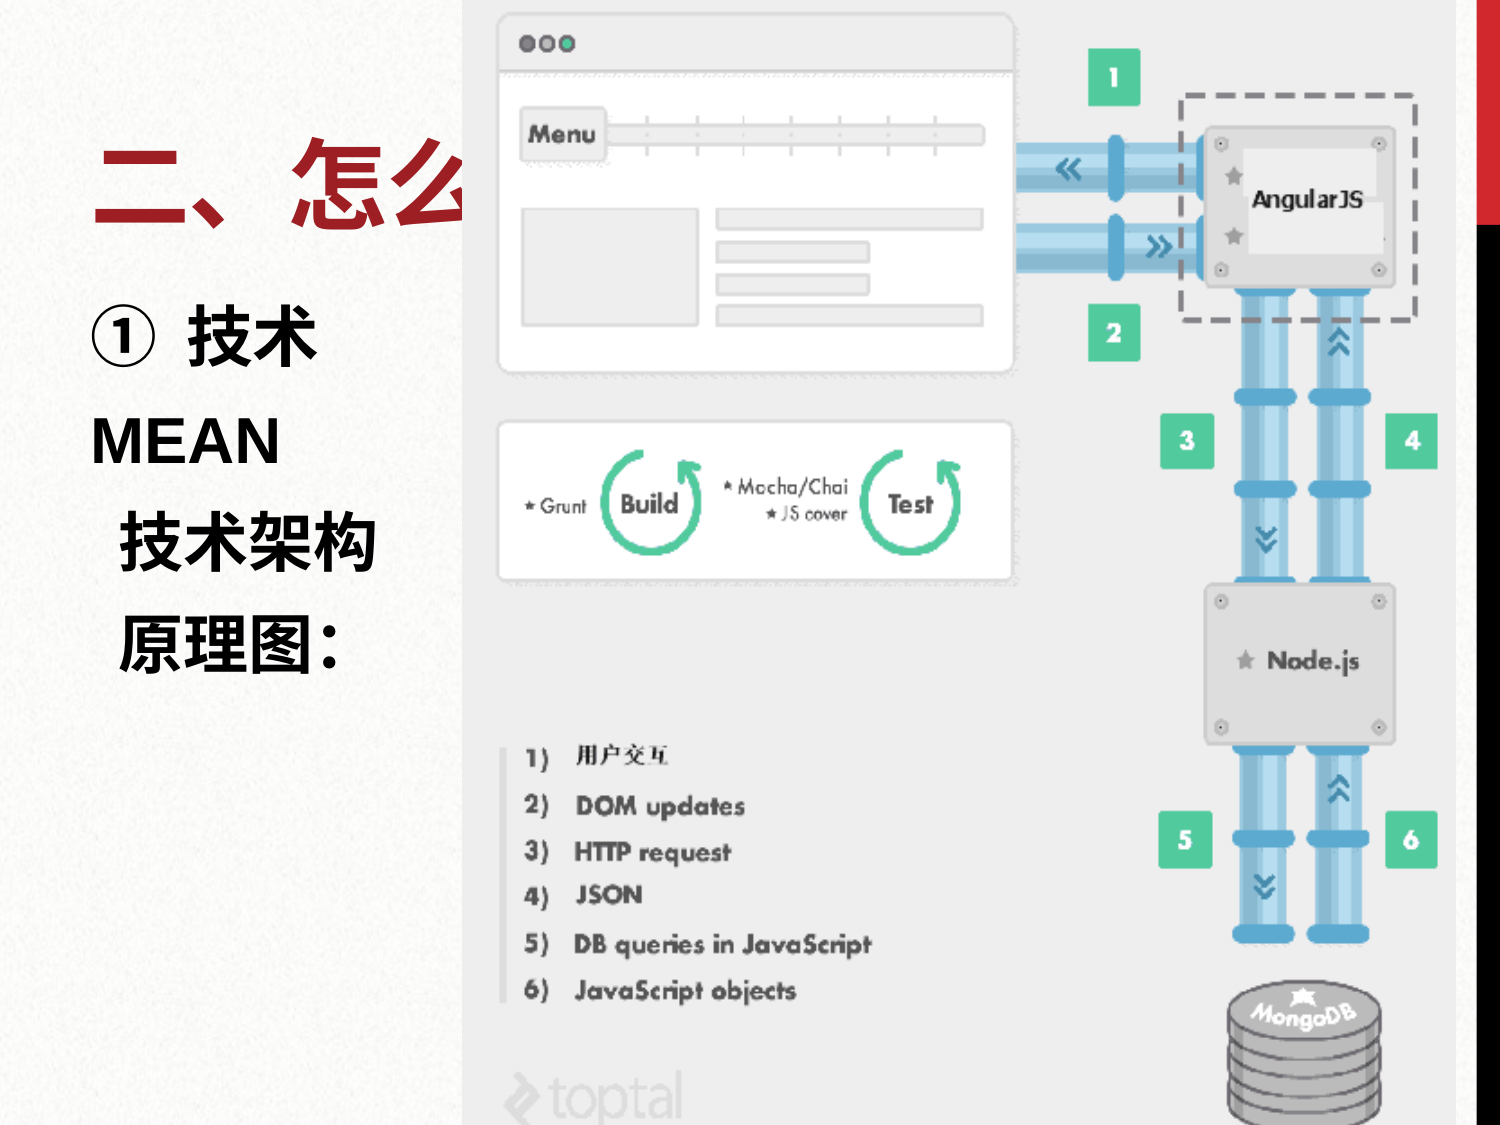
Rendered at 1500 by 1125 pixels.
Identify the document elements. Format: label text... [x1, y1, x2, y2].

title 二、怎么做？ [75, 25, 460, 250]
list ① 技术 MEAN 技术架构 原理图： [75, 287, 460, 1005]
picture [461, 0, 1456, 1125]
